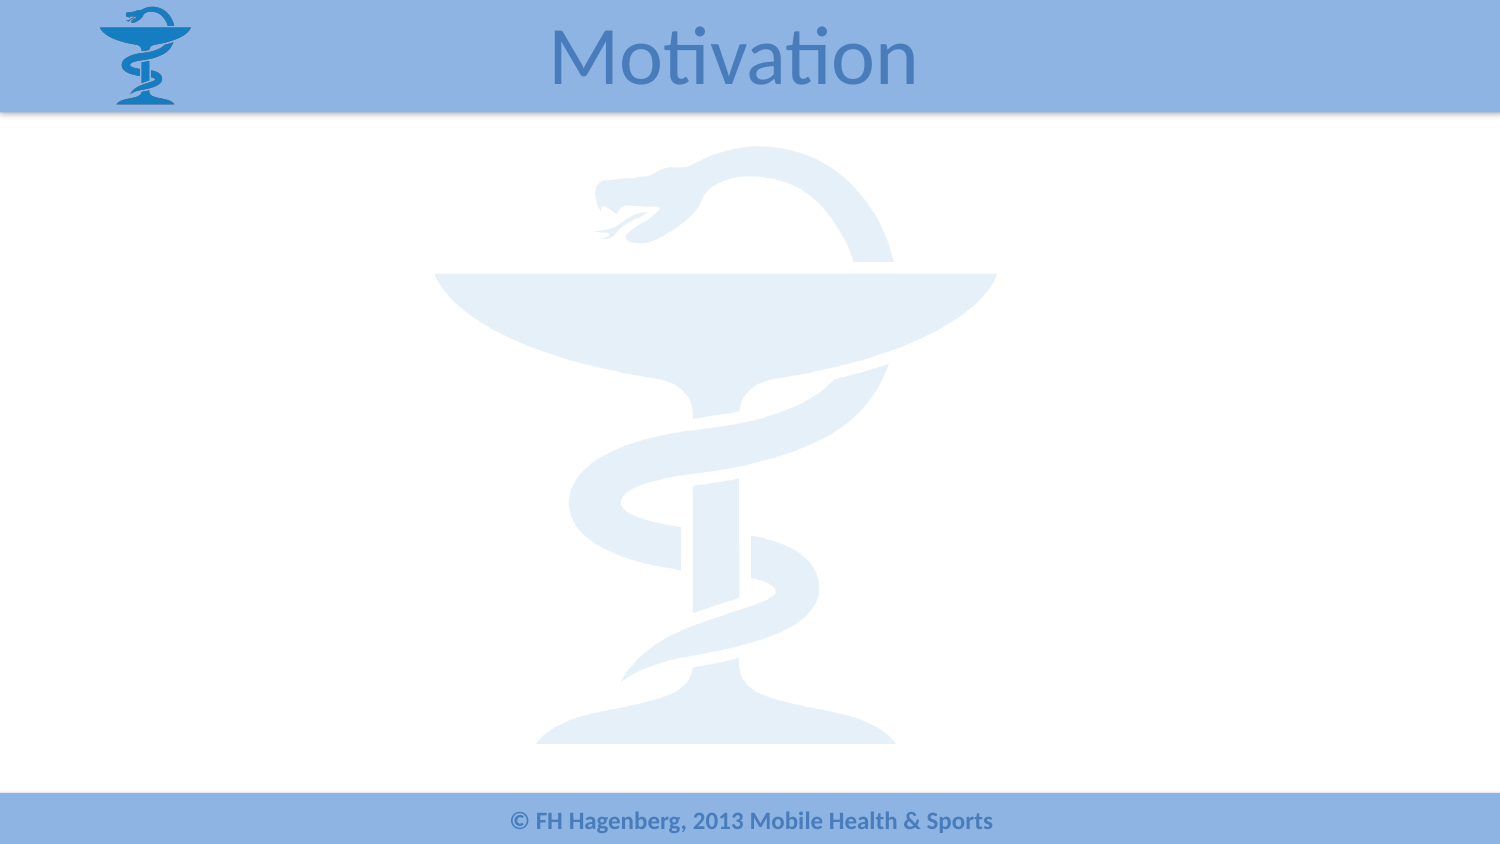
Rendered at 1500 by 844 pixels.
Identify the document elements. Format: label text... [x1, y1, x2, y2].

title Motivation [59, 0, 1410, 130]
